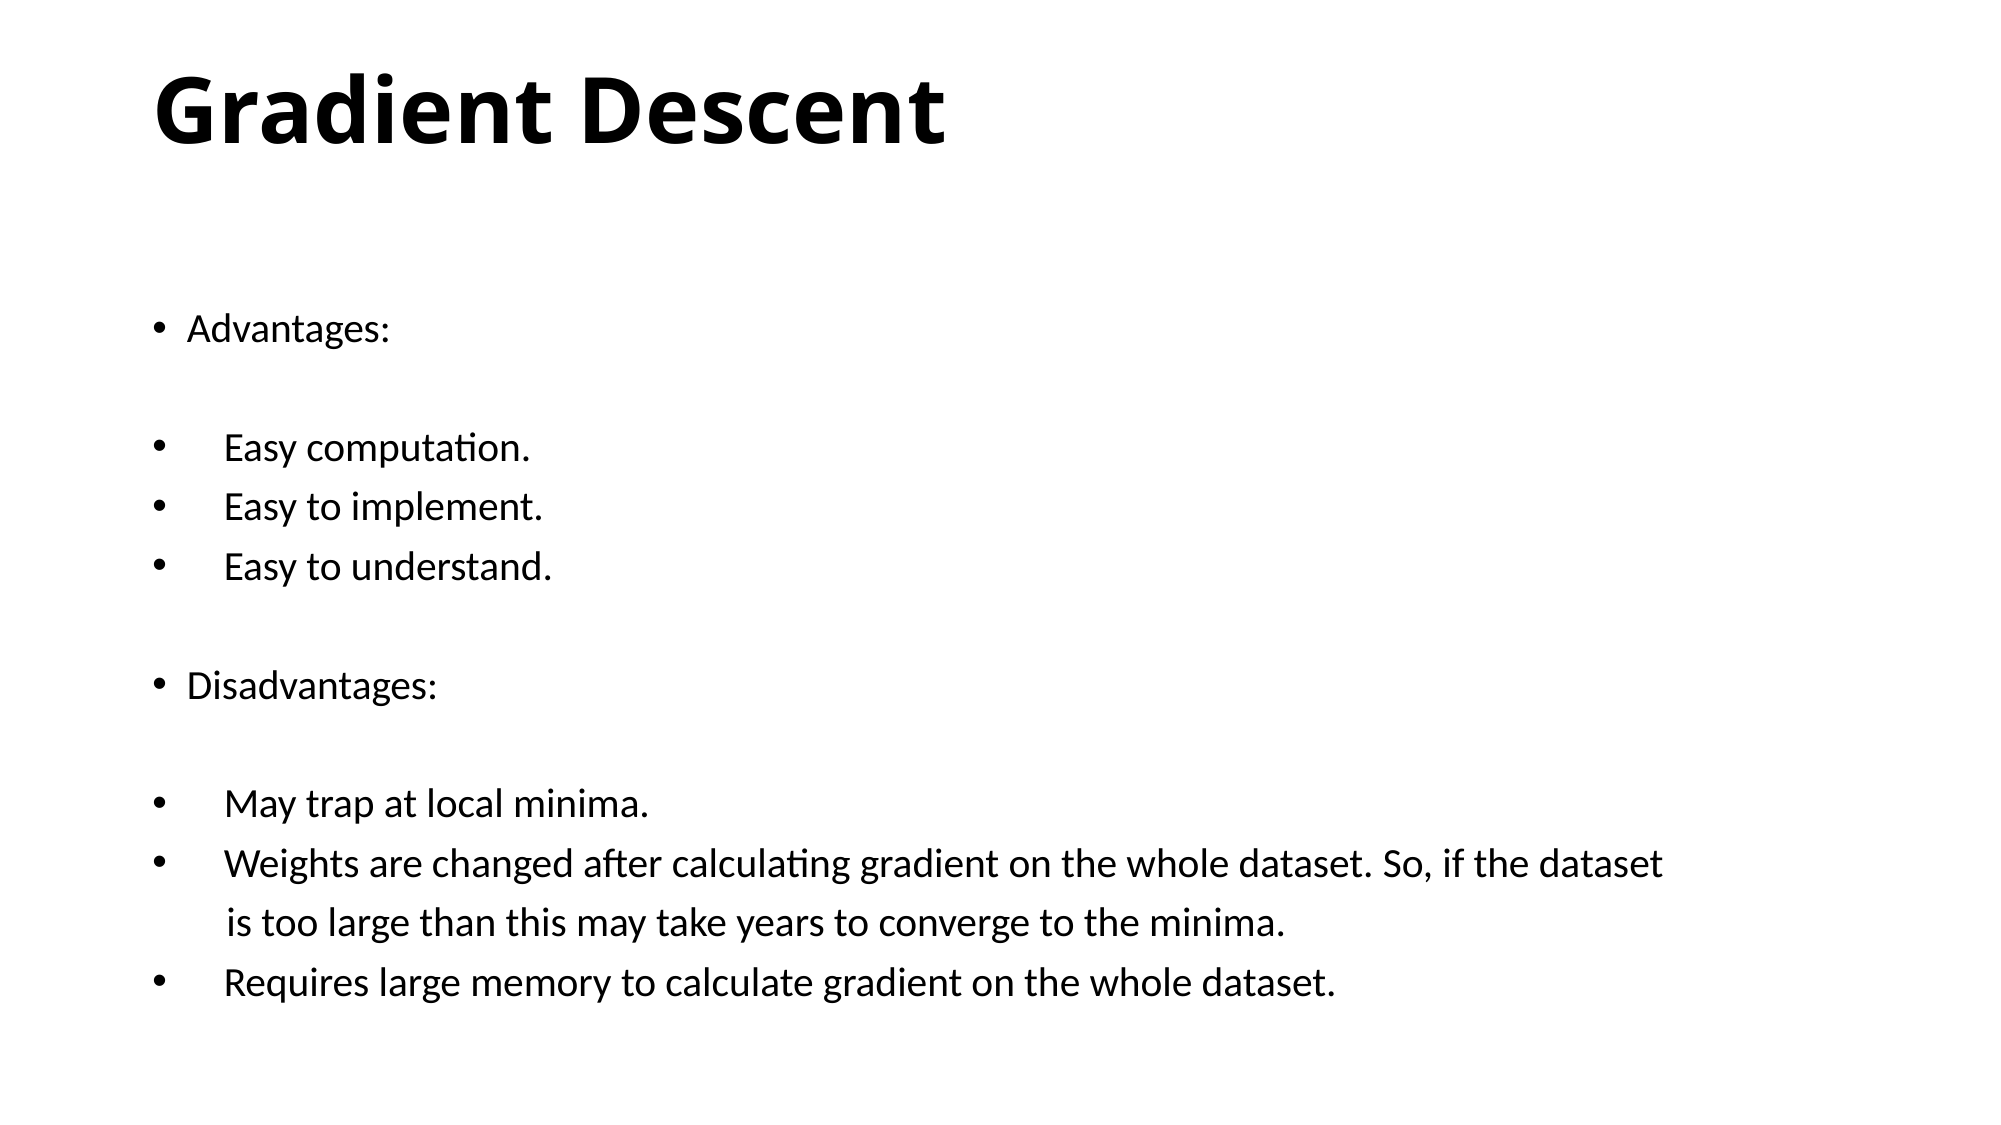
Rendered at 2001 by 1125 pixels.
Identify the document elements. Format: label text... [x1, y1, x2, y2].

title Gradient Descent [137, 59, 1863, 278]
list Advantages: Easy computation. Easy to implement. Easy to understand. Disadvantages: May trap at local minima. Weights are changed after calculating gradient on the whole dataset. So, if the dataset is too large than this may take years to converge to the minima. Requires large memory to calculate gradient on the whole dataset. [137, 299, 1863, 1014]
